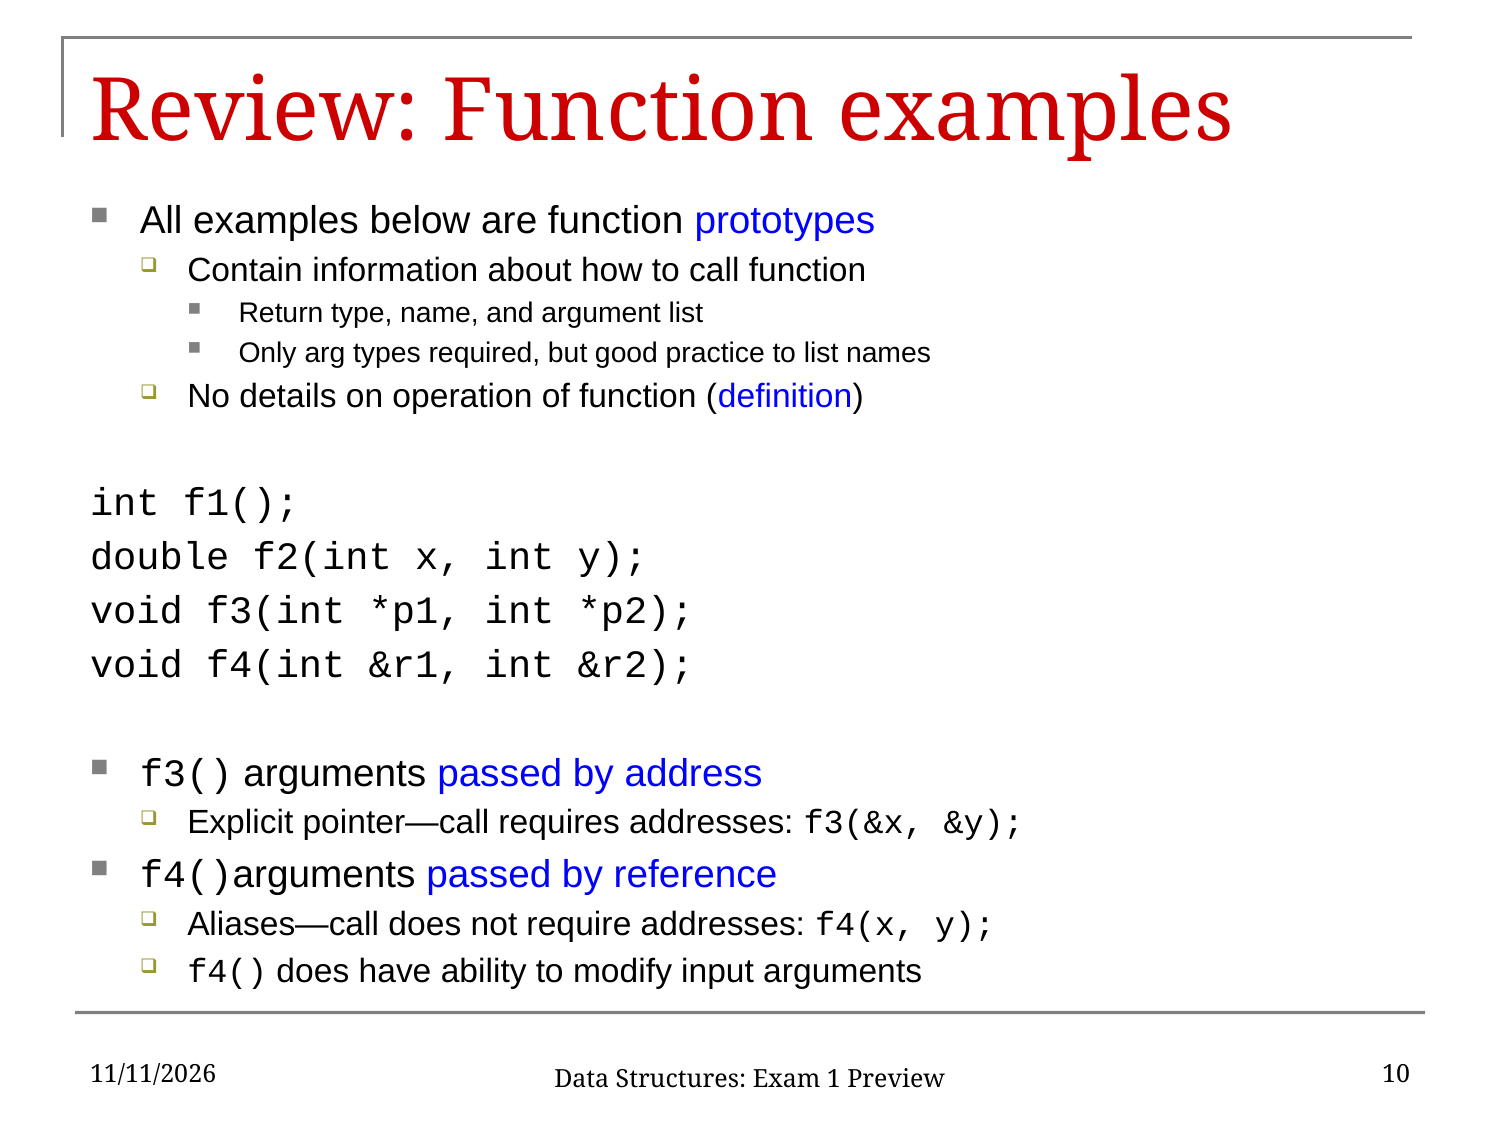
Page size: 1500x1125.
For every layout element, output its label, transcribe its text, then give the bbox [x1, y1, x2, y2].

footer Data Structures: Exam 1 Preview [512, 1024, 988, 1101]
list All examples below are function prototypes Contain information about how to call function Return type, name, and argument list Only arg types required, but good practice to list names No details on operation of function (definition) int f1(); double f2(int x, int y); void f3(int *p1, int *p2); void f4(int &r1, int &r2); f3() arguments passed by address Explicit pointer—call requires addresses: f3(&x, &y); f4()arguments passed by reference Aliases—call does not require addresses: f4(x, y); f4() does have ability to modify input arguments [75, 187, 1425, 1006]
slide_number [74, 1023, 426, 1100]
title Review: Function examples [75, 45, 1425, 163]
slide_number 10 [1074, 1023, 1426, 1100]
